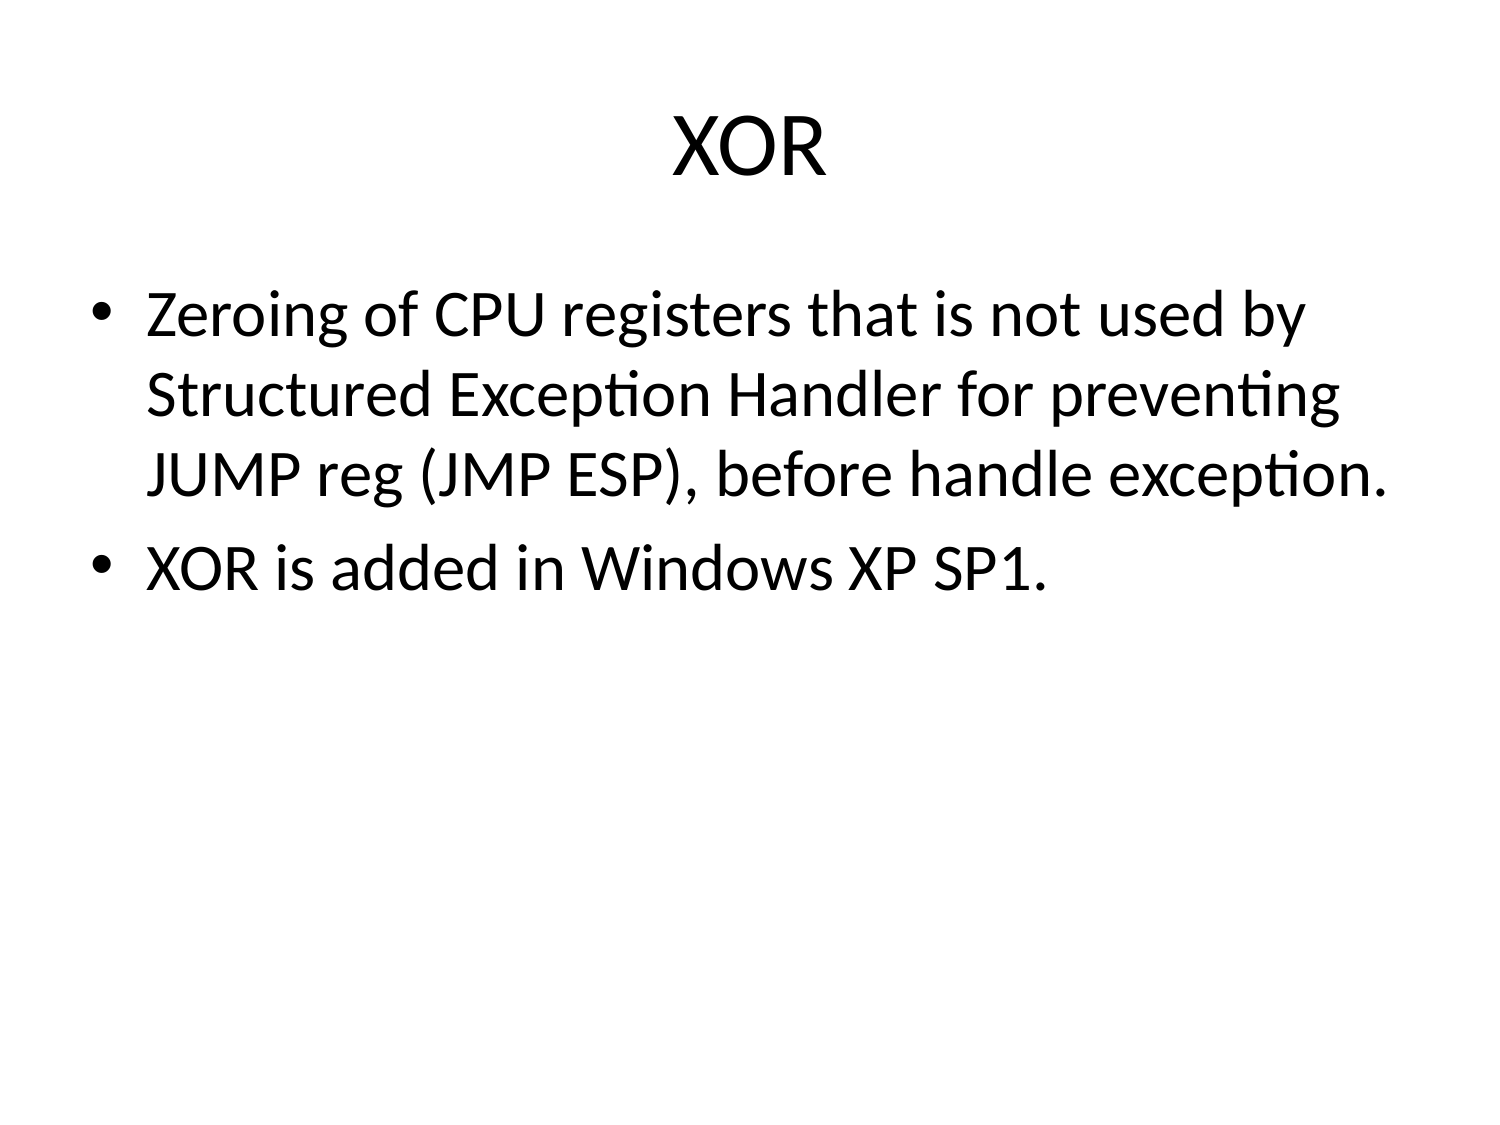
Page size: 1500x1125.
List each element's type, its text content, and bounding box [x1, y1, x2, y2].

list Zeroing of CPU registers that is not used by Structured Exception Handler for preventing JUMP reg (JMP ESP), before handle exception. XOR is added in Windows XP SP1. [75, 262, 1425, 1005]
title XOR [75, 45, 1425, 233]
